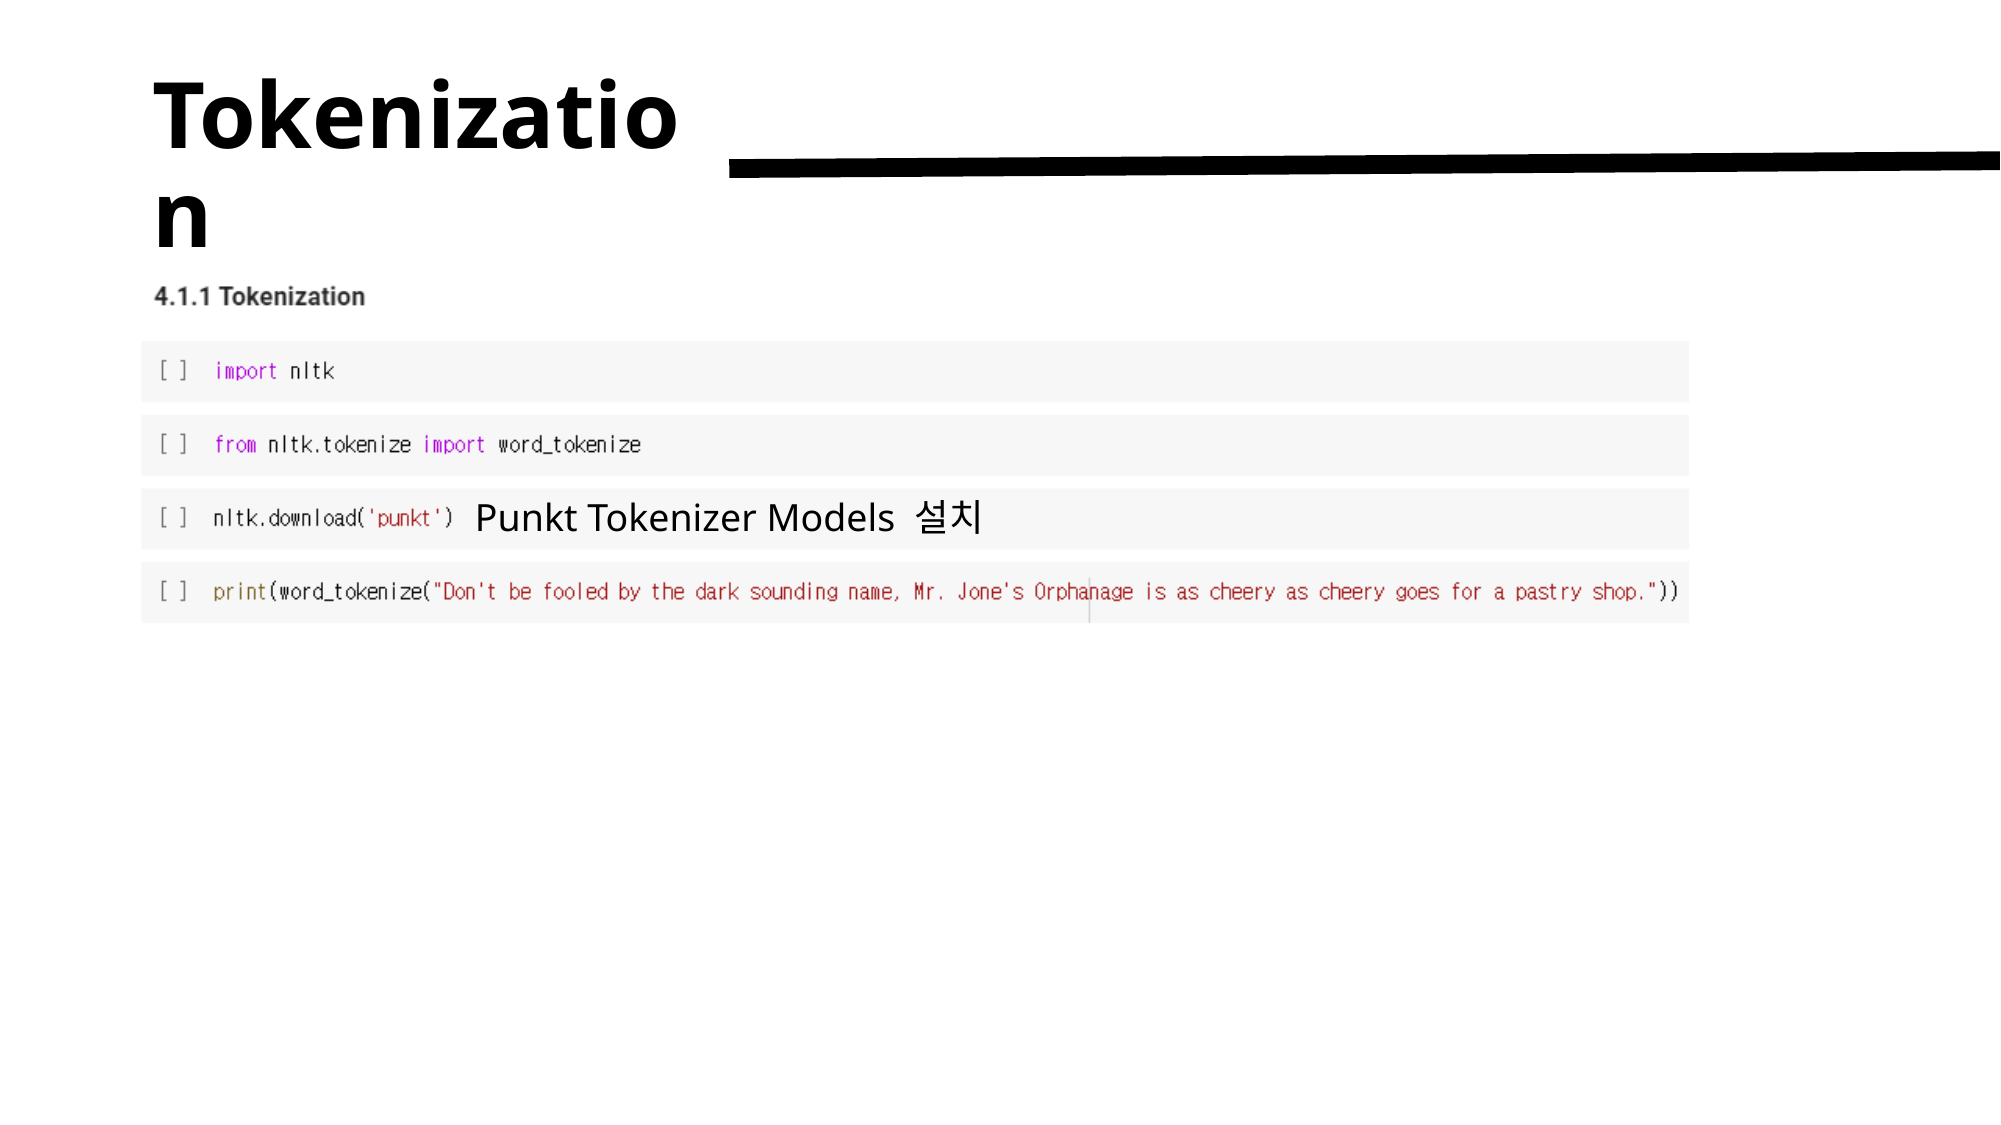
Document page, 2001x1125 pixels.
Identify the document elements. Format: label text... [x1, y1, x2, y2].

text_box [729, 160, 2000, 169]
picture [137, 257, 1697, 642]
title Tokenization [137, 59, 730, 257]
